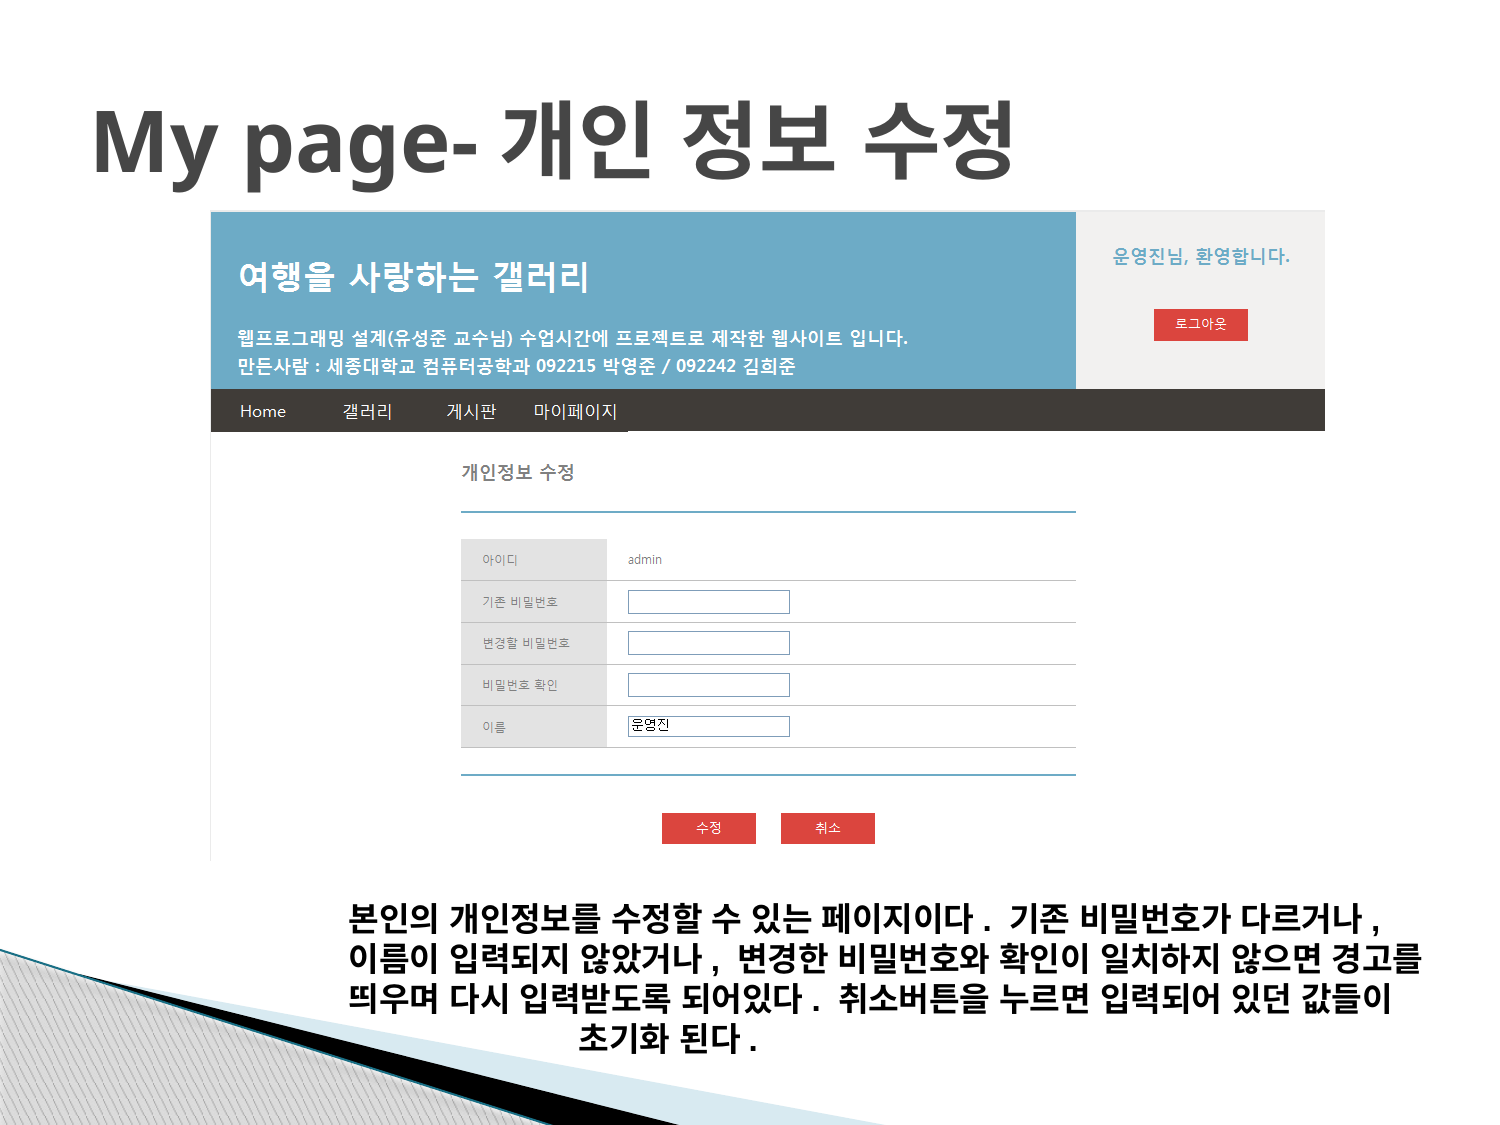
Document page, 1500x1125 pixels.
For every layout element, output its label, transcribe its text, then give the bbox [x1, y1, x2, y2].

picture [210, 210, 1325, 861]
text_box 본인의 개인정보를 수정할 수 있는 페이지이다. 기존 비밀번호가 다르거나, 이름이 입력되지 않았거나, 변경한 비밀번호와 확인이 일치하지 않으면 경고를 띄우며 다시 입력받도록 되어있다. 취소버튼을 누르면 입력되어 있던 값들이 초기화 된다. [334, 890, 1440, 1065]
title My page-개인 정보 수정 [75, 45, 1425, 233]
